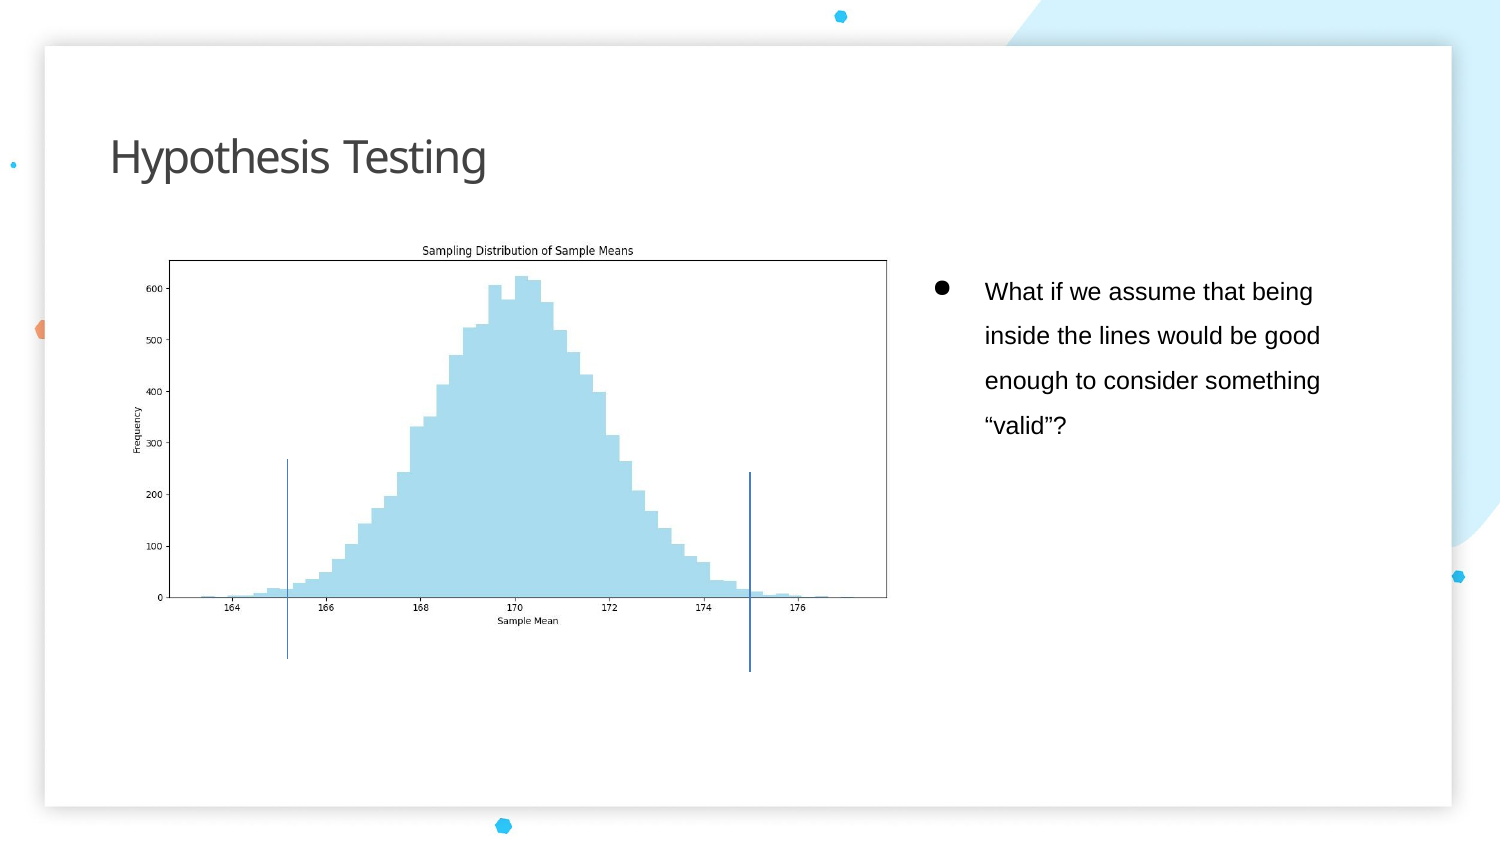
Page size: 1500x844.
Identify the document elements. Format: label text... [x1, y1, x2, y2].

picture [8, 0, 1500, 836]
title Hypothesis Testing [107, 126, 876, 270]
text_box What if we assume that being inside the lines would be good enough to consider something “valid”? [930, 257, 1358, 440]
